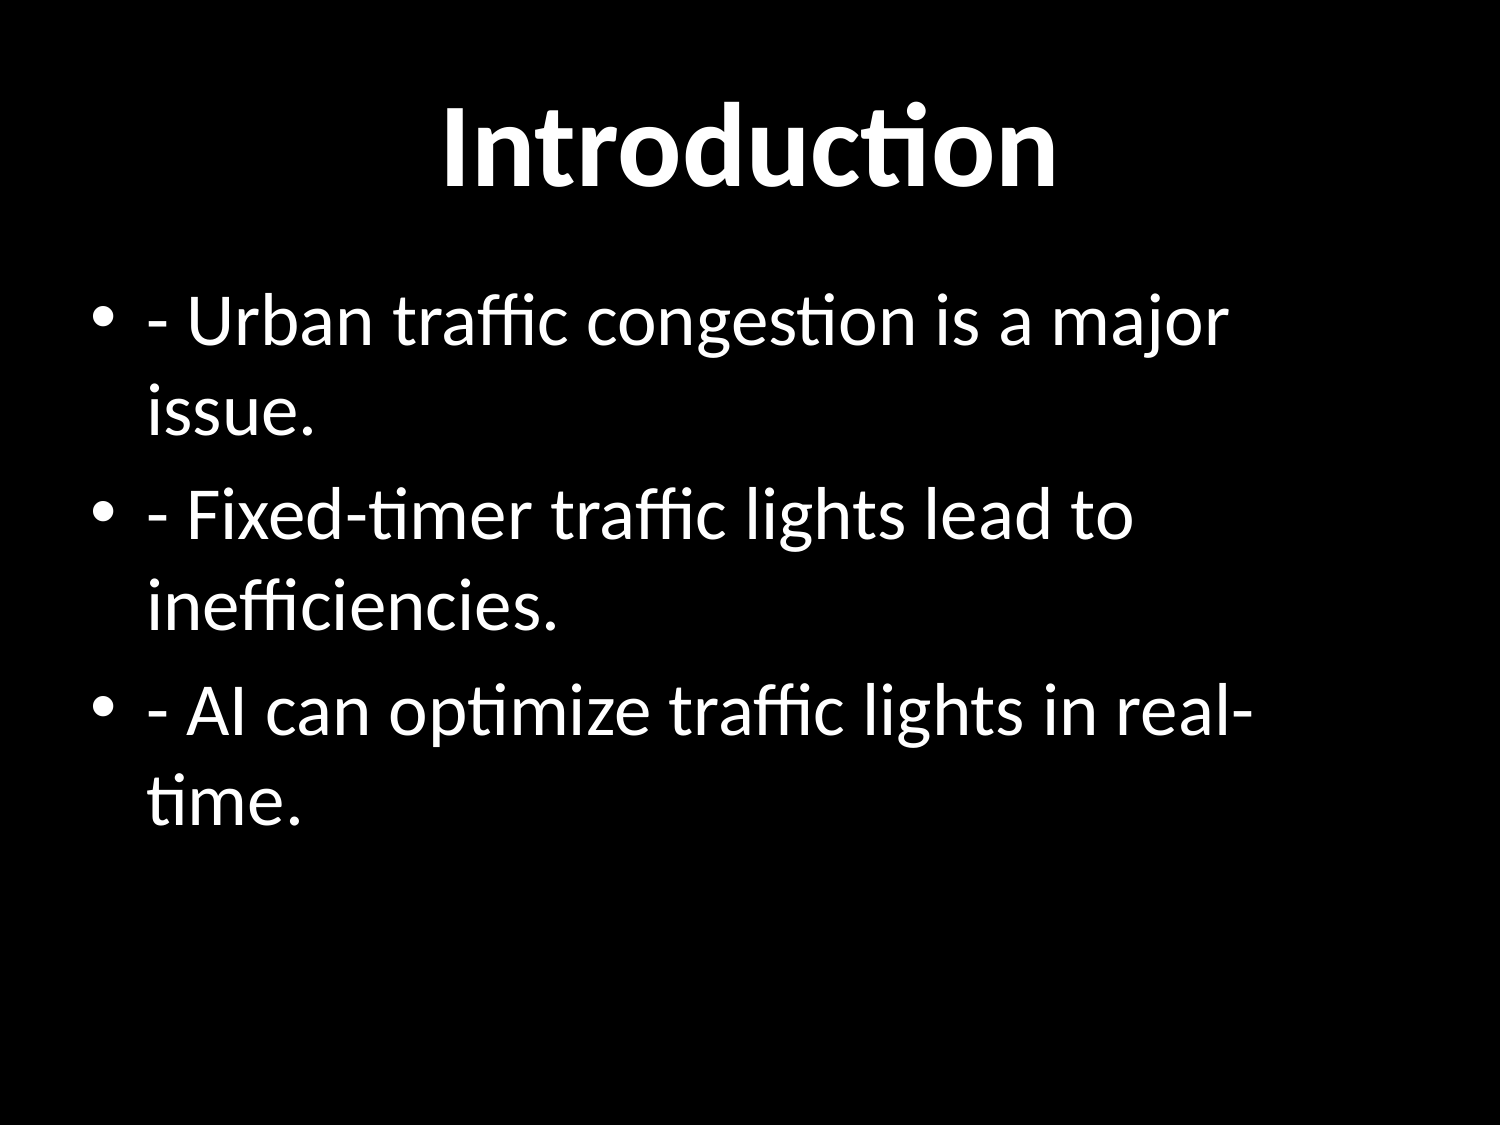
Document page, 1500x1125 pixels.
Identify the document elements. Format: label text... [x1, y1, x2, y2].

list - Urban traffic congestion is a major issue. - Fixed-timer traffic lights lead to inefficiencies. - AI can optimize traffic lights in real-time. [75, 262, 1425, 1005]
title Introduction [75, 45, 1425, 233]
